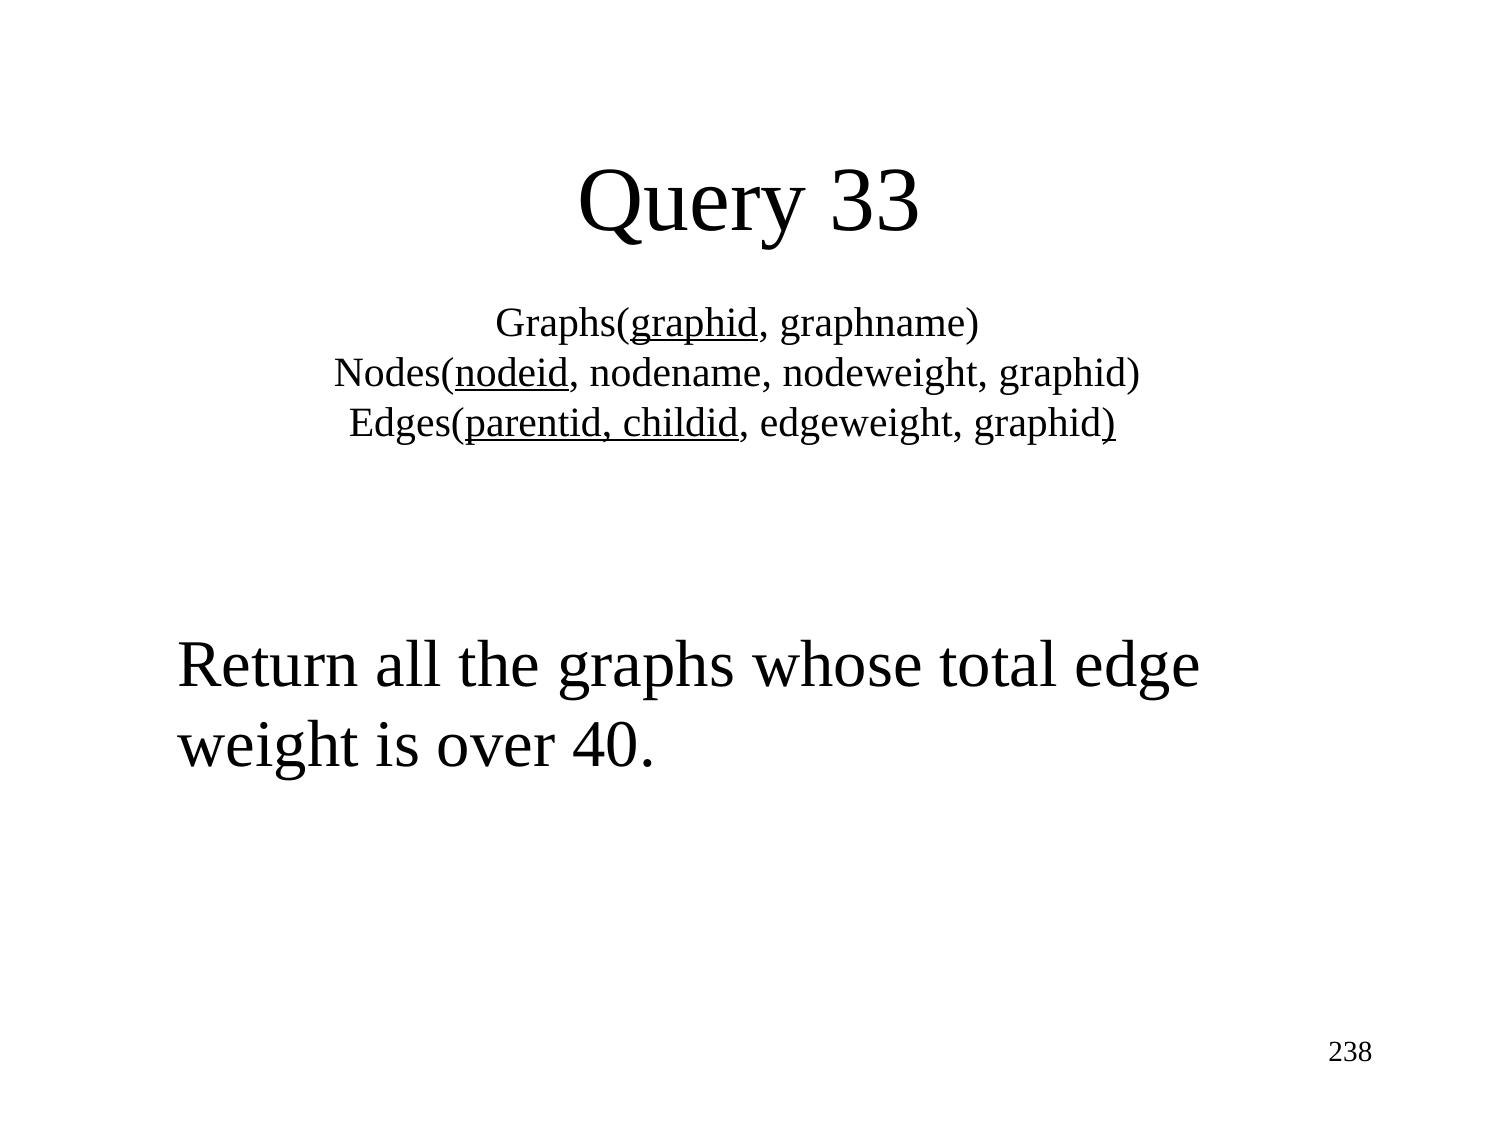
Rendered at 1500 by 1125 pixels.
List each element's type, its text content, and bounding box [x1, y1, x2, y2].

slide_number 238 [1074, 1024, 1388, 1101]
text_box Graphs(graphid, graphname) Nodes(nodeid, nodename, nodeweight, graphid) Edges(parentid, childid, edgeweight, graphid) [212, 287, 1263, 453]
title Query 33 [112, 99, 1388, 288]
text_box Return all the graphs whose total edge weight is over 40. [162, 612, 1263, 788]
